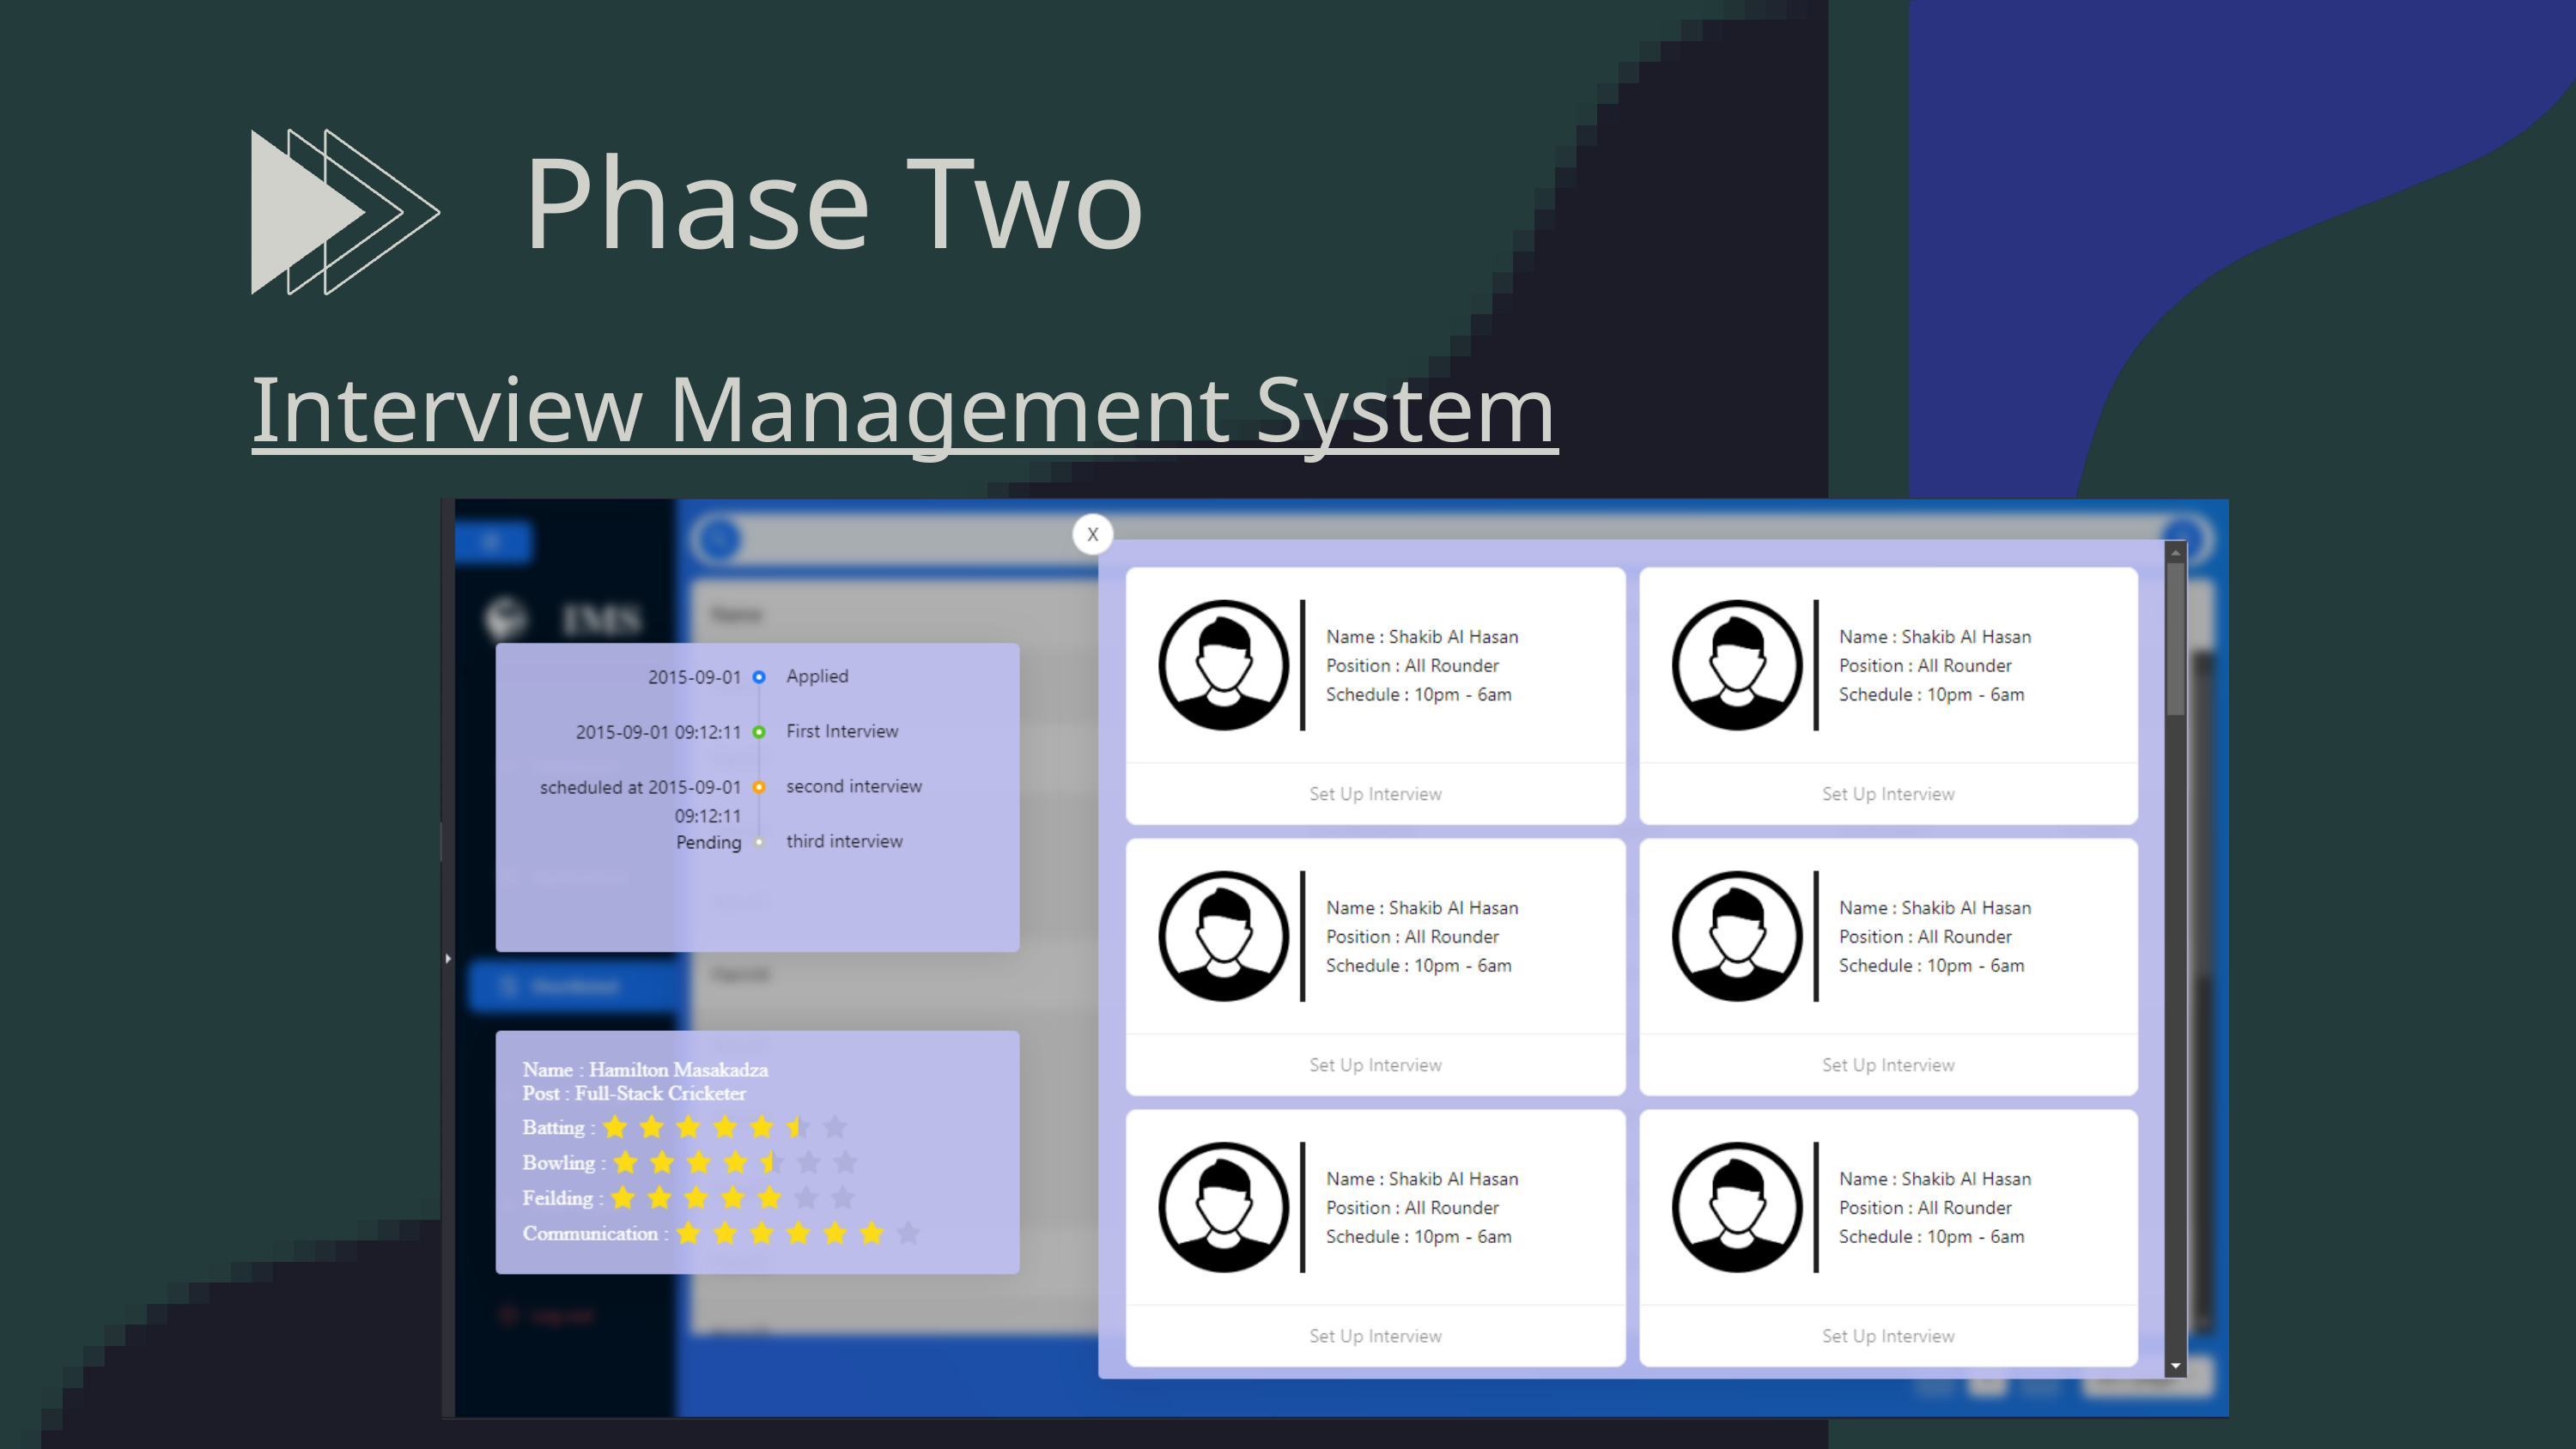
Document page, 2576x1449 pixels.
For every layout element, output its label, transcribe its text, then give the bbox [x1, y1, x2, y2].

text_box Phase Two [520, 99, 2078, 274]
text_box [440, 498, 2229, 1420]
text_box [0, 0, 1829, 1449]
text_box [1909, 0, 2576, 842]
text_box Interview Management System [251, 335, 1808, 460]
text_box [251, 129, 440, 295]
